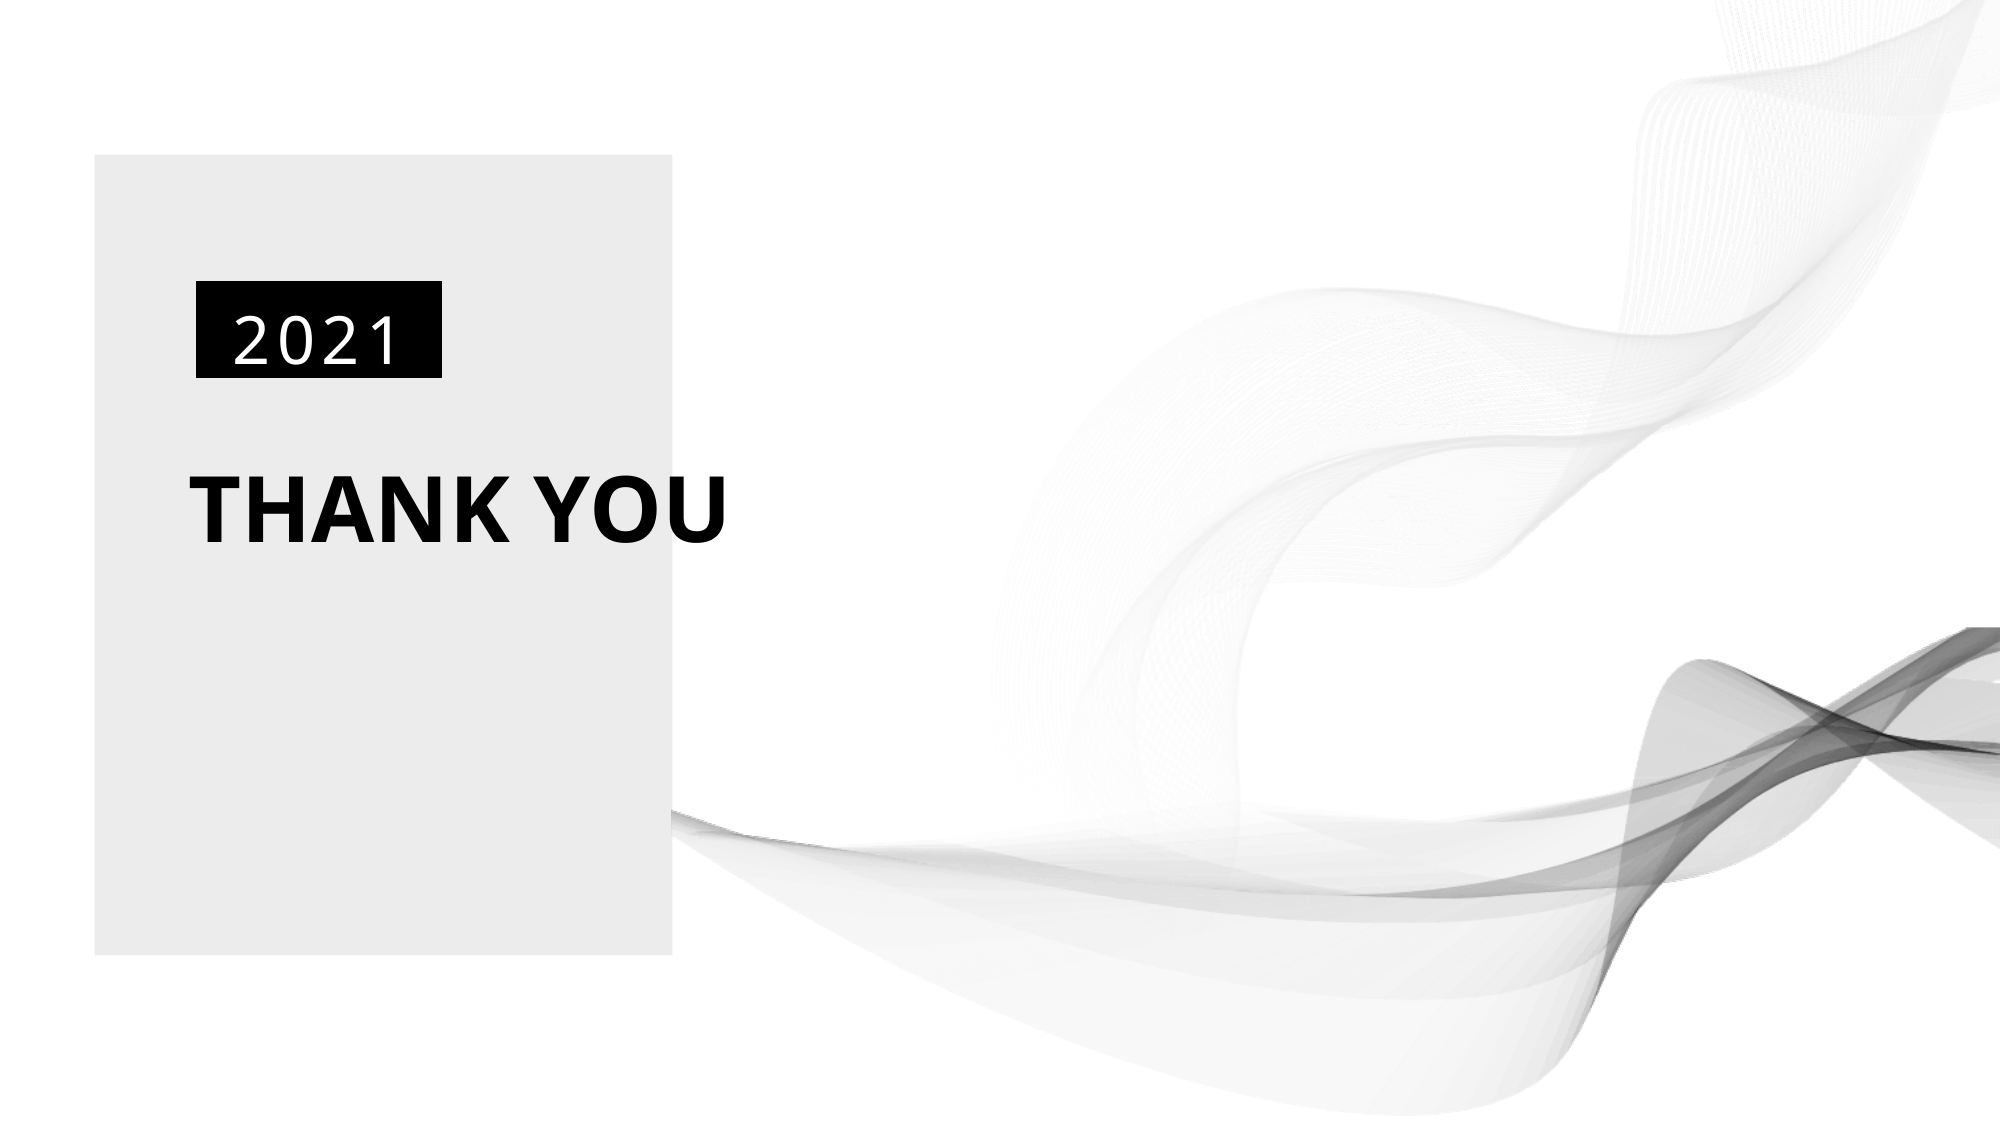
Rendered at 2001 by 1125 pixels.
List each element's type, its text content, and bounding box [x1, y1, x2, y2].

text_box [94, 154, 673, 956]
text_box [0, 0, 919, 1125]
picture [671, 0, 2000, 1125]
text_box 2021 [196, 281, 442, 378]
text_box THANK YOU [173, 388, 671, 568]
